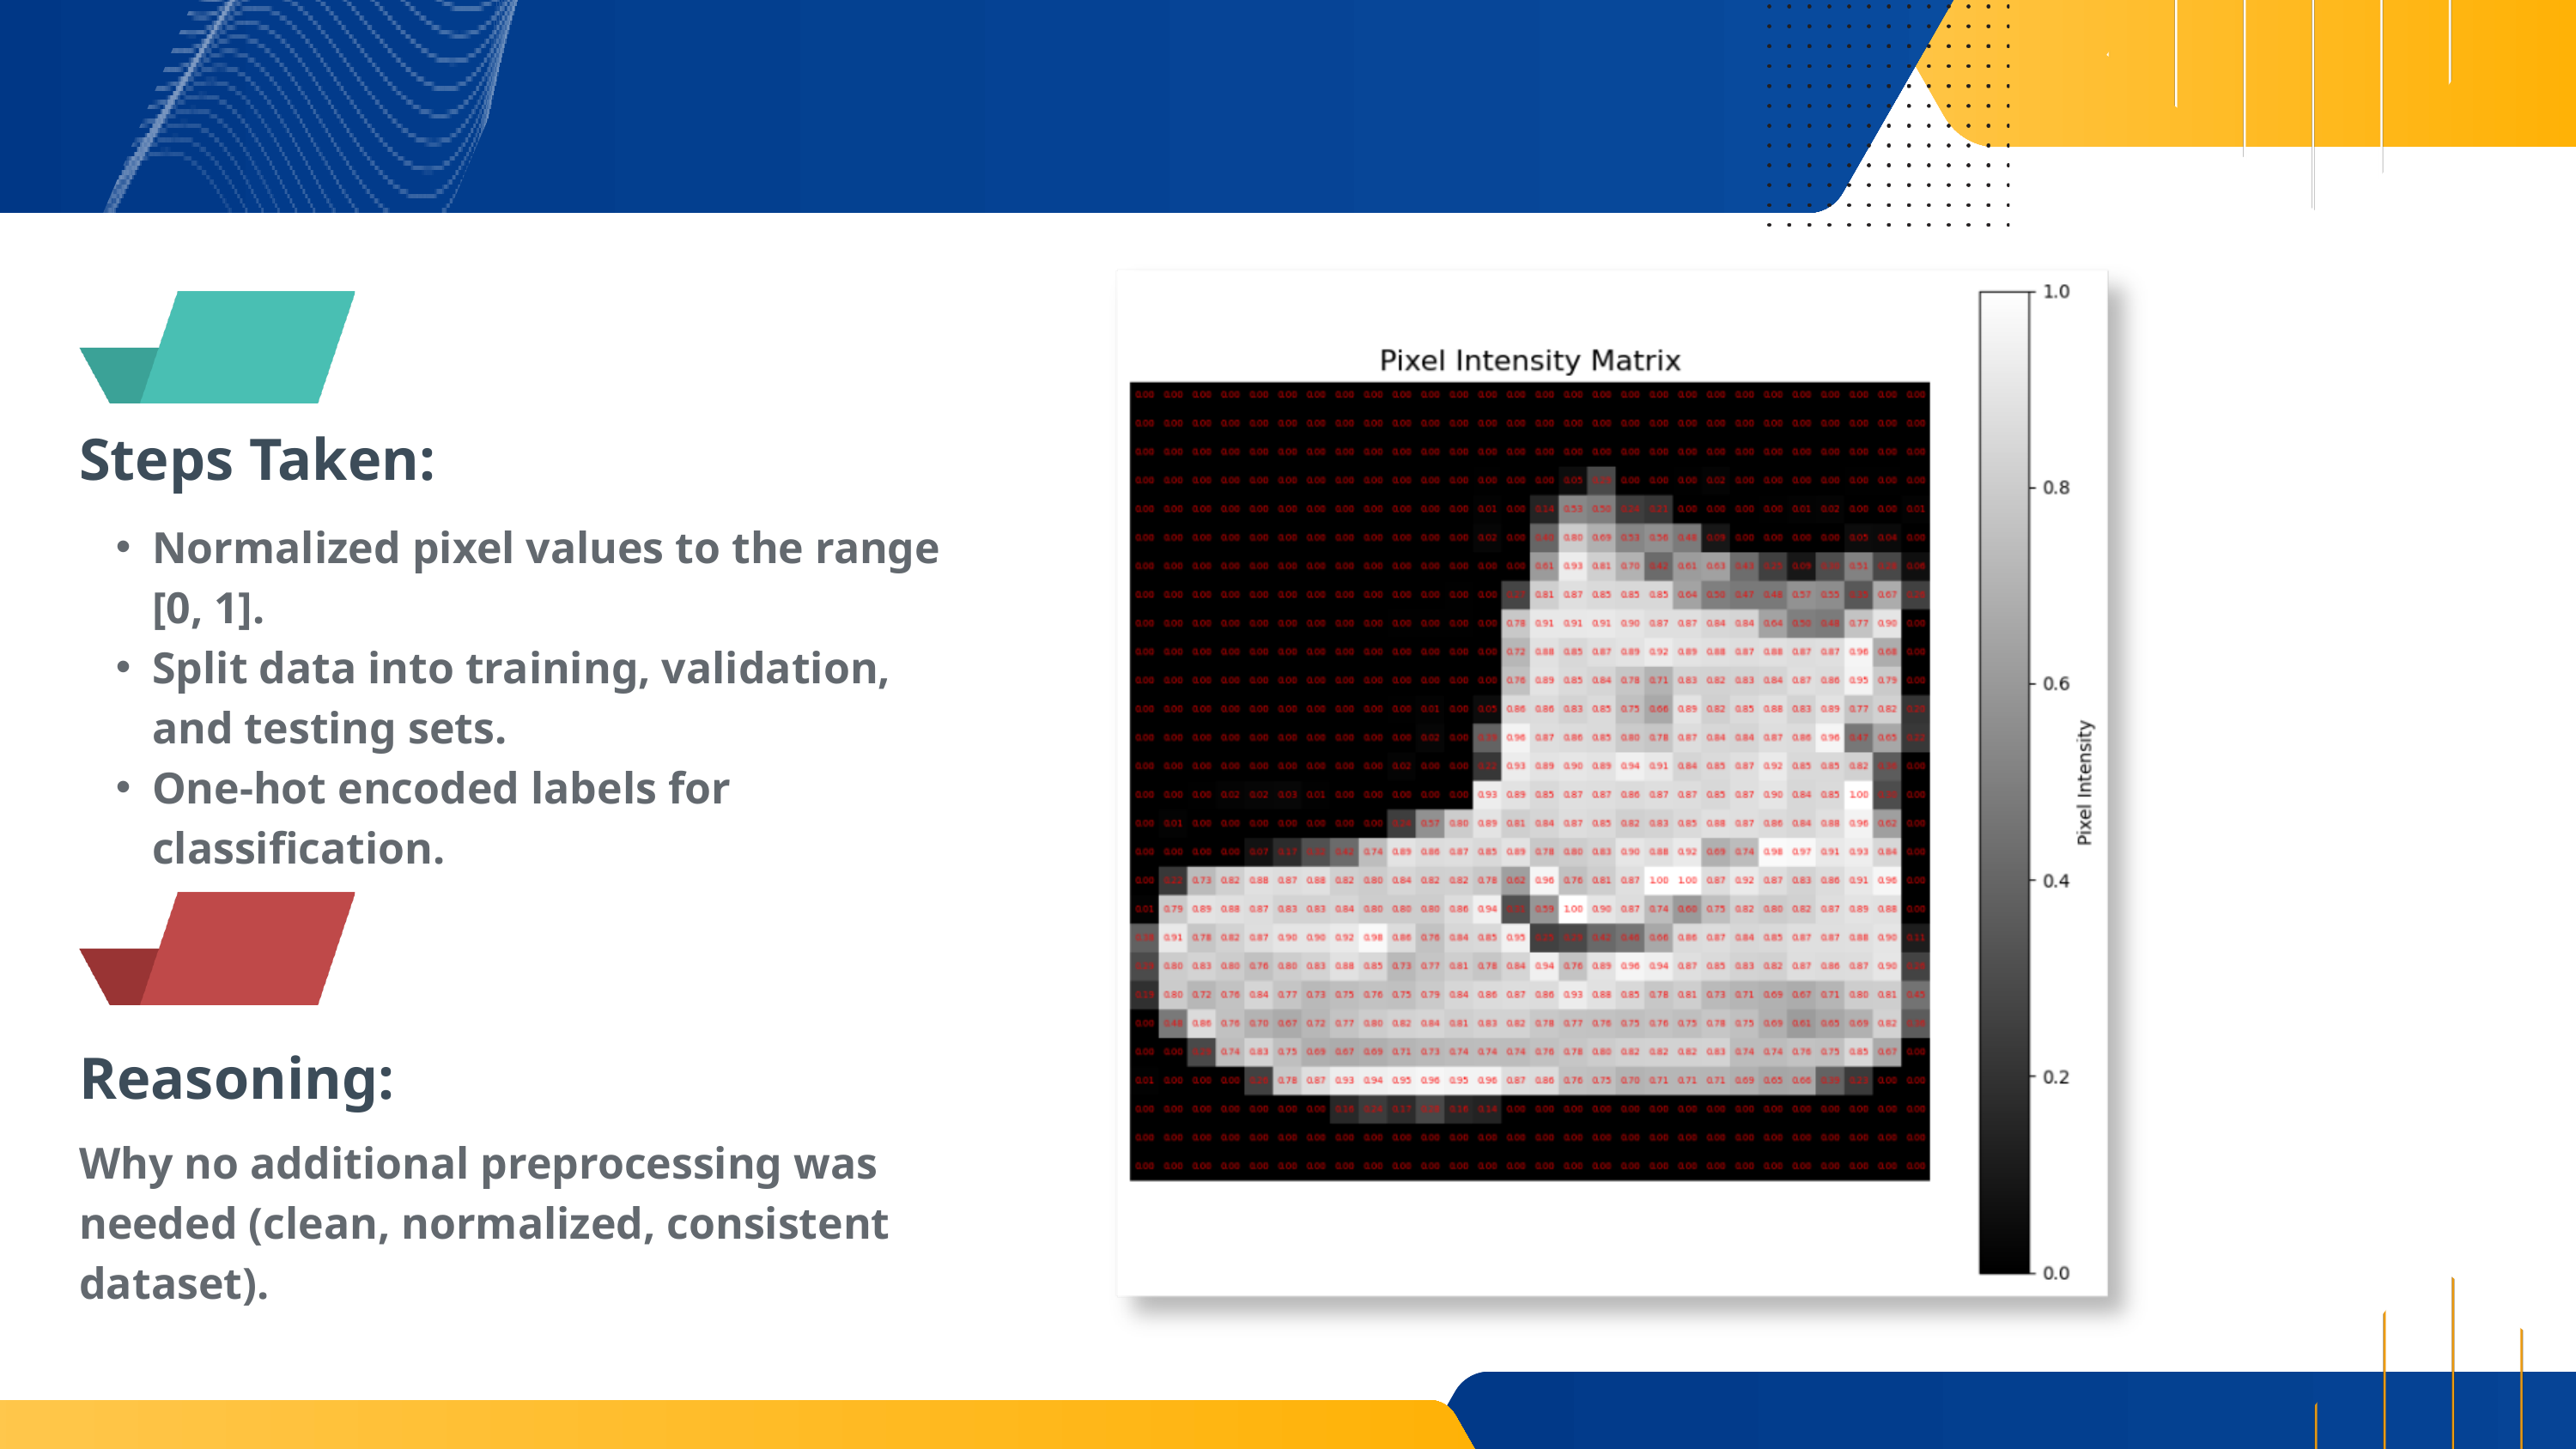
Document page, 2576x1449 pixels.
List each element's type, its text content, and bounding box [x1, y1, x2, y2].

text_box [48, 223, 444, 411]
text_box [1194, 1371, 2576, 1449]
text_box Normalized pixel values to the range [0, 1]. Split data into training, validation, and testing sets. One-hot encoded labels for classification. [79, 512, 943, 873]
text_box [1102, 256, 2155, 1346]
text_box Why no additional preprocessing was needed (clean, normalized, consistent dataset). [79, 1127, 1012, 1307]
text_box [2109, 0, 2576, 148]
text_box [1767, 223, 2010, 227]
text_box [2239, 154, 2397, 230]
text_box [2340, 1257, 2576, 1371]
text_box Steps Taken: [79, 411, 976, 492]
text_box Reasoning: [79, 1030, 890, 1111]
text_box [79, 892, 355, 1005]
text_box [79, 291, 355, 404]
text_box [0, 1399, 1642, 1449]
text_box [0, 0, 2103, 214]
